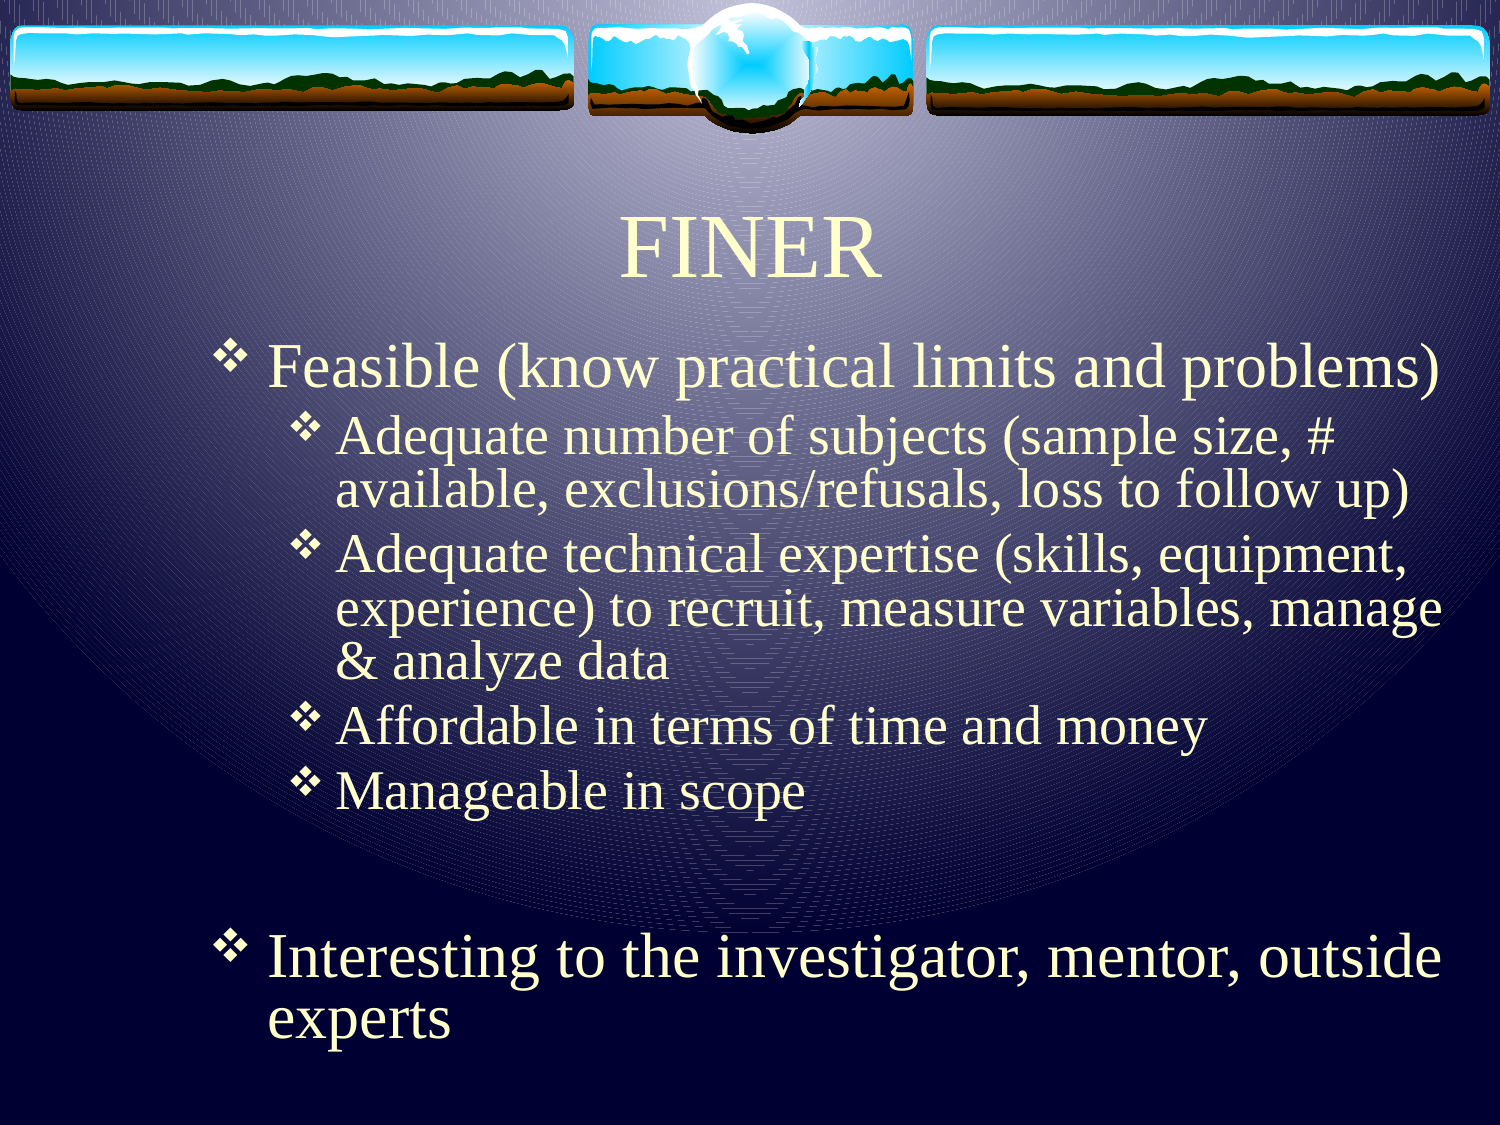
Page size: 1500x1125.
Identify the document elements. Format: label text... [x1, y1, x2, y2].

list Feasible (know practical limits and problems) Adequate number of subjects (sample size, # available, exclusions/refusals, loss to follow up) Adequate technical expertise (skills, equipment, experience) to recruit, measure variables, manage & analyze data Affordable in terms of time and money Manageable in scope Interesting to the investigator, mentor, outside experts [193, 330, 1470, 1079]
title FINER [21, 145, 1480, 336]
